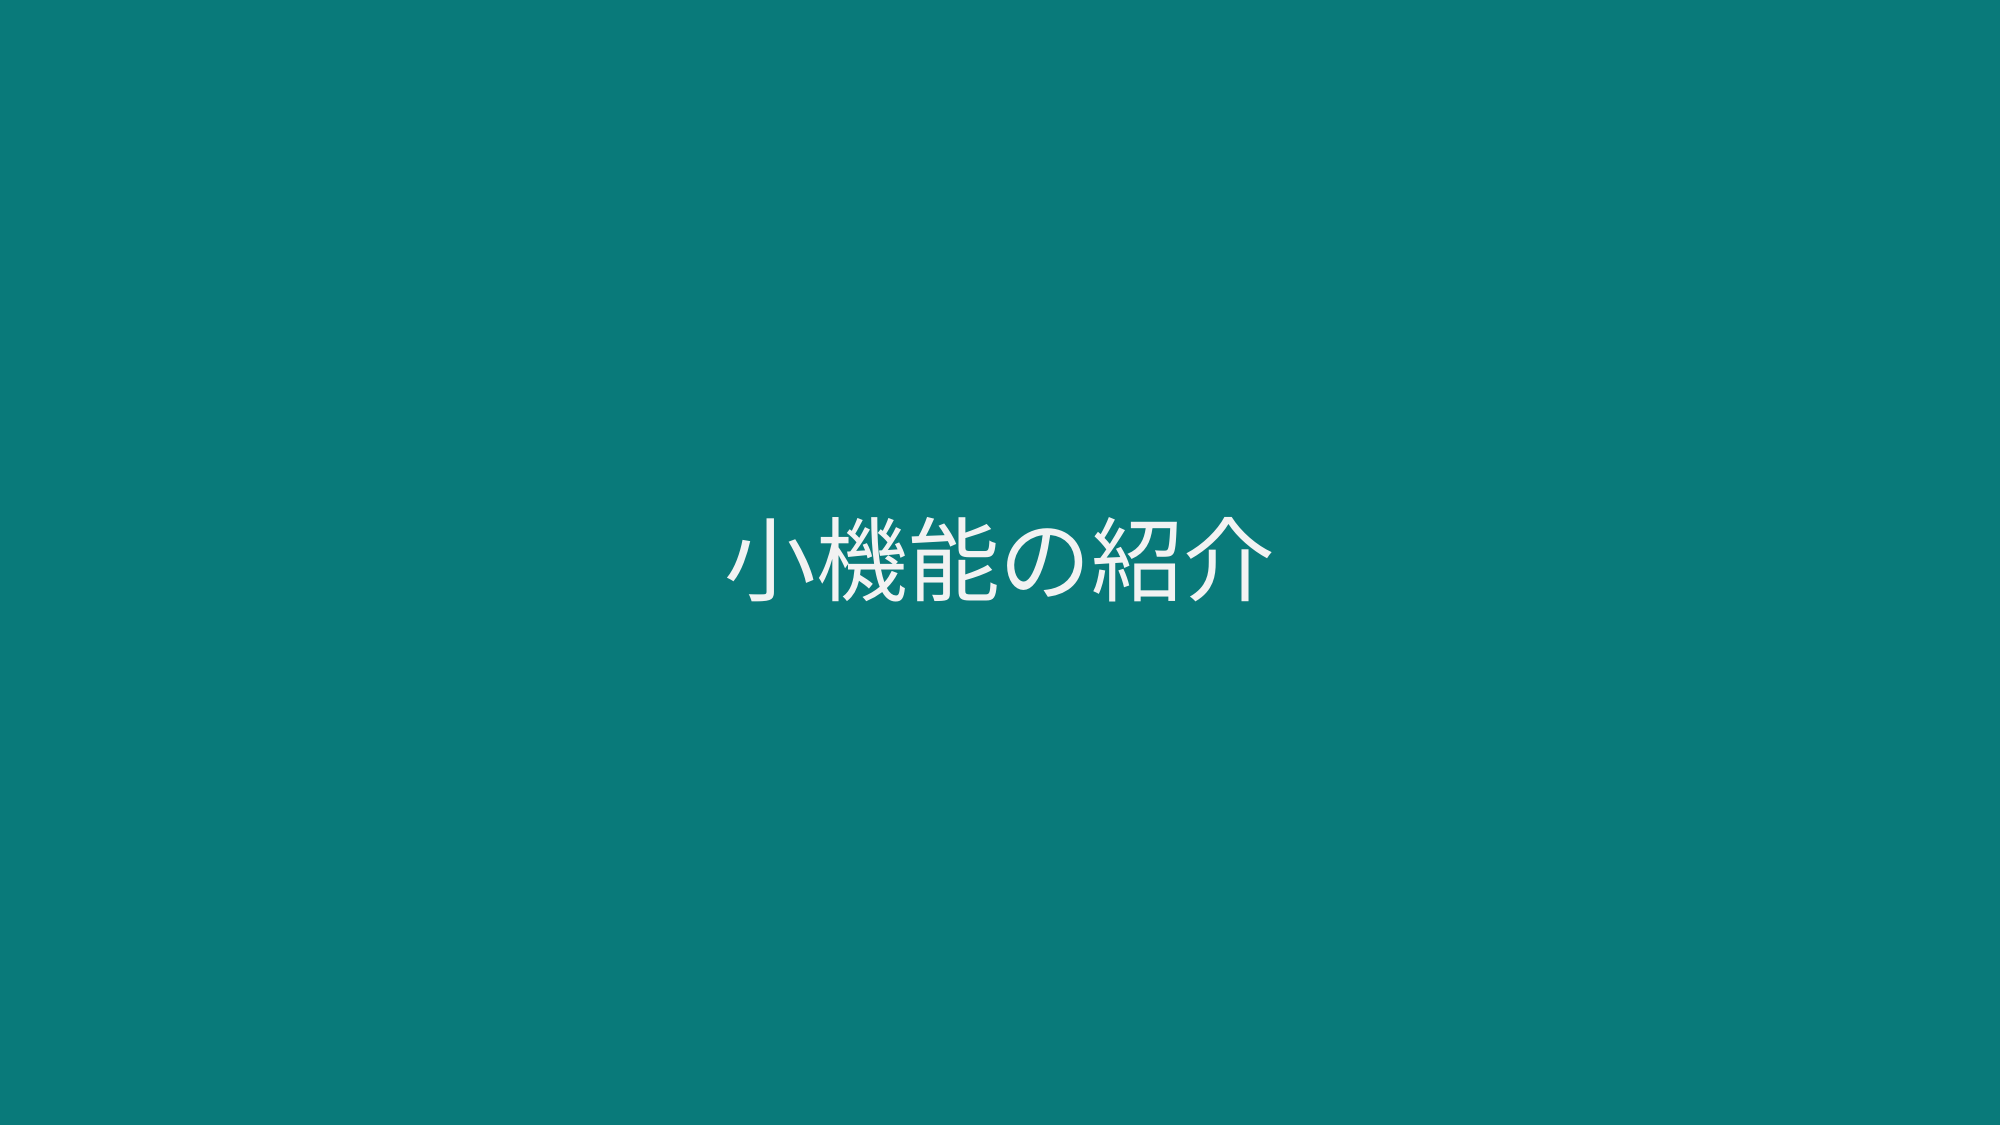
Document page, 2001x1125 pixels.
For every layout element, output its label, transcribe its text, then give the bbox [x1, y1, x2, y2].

title 小機能の紹介 [137, 508, 1863, 617]
